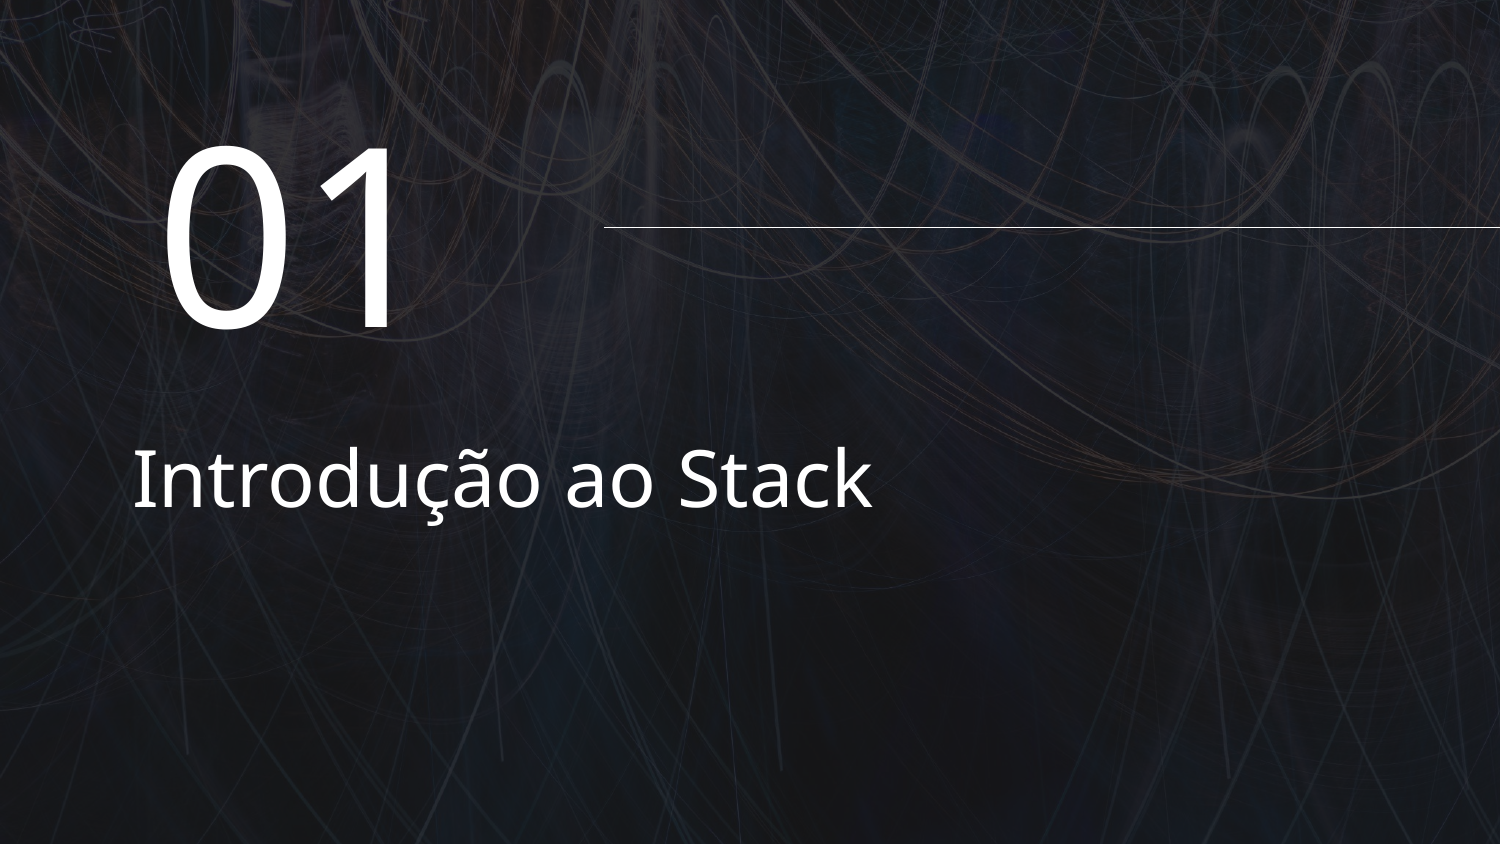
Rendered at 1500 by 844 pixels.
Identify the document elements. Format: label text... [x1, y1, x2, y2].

title Introdução ao Stack [116, 400, 963, 552]
title 01 [116, 88, 479, 367]
